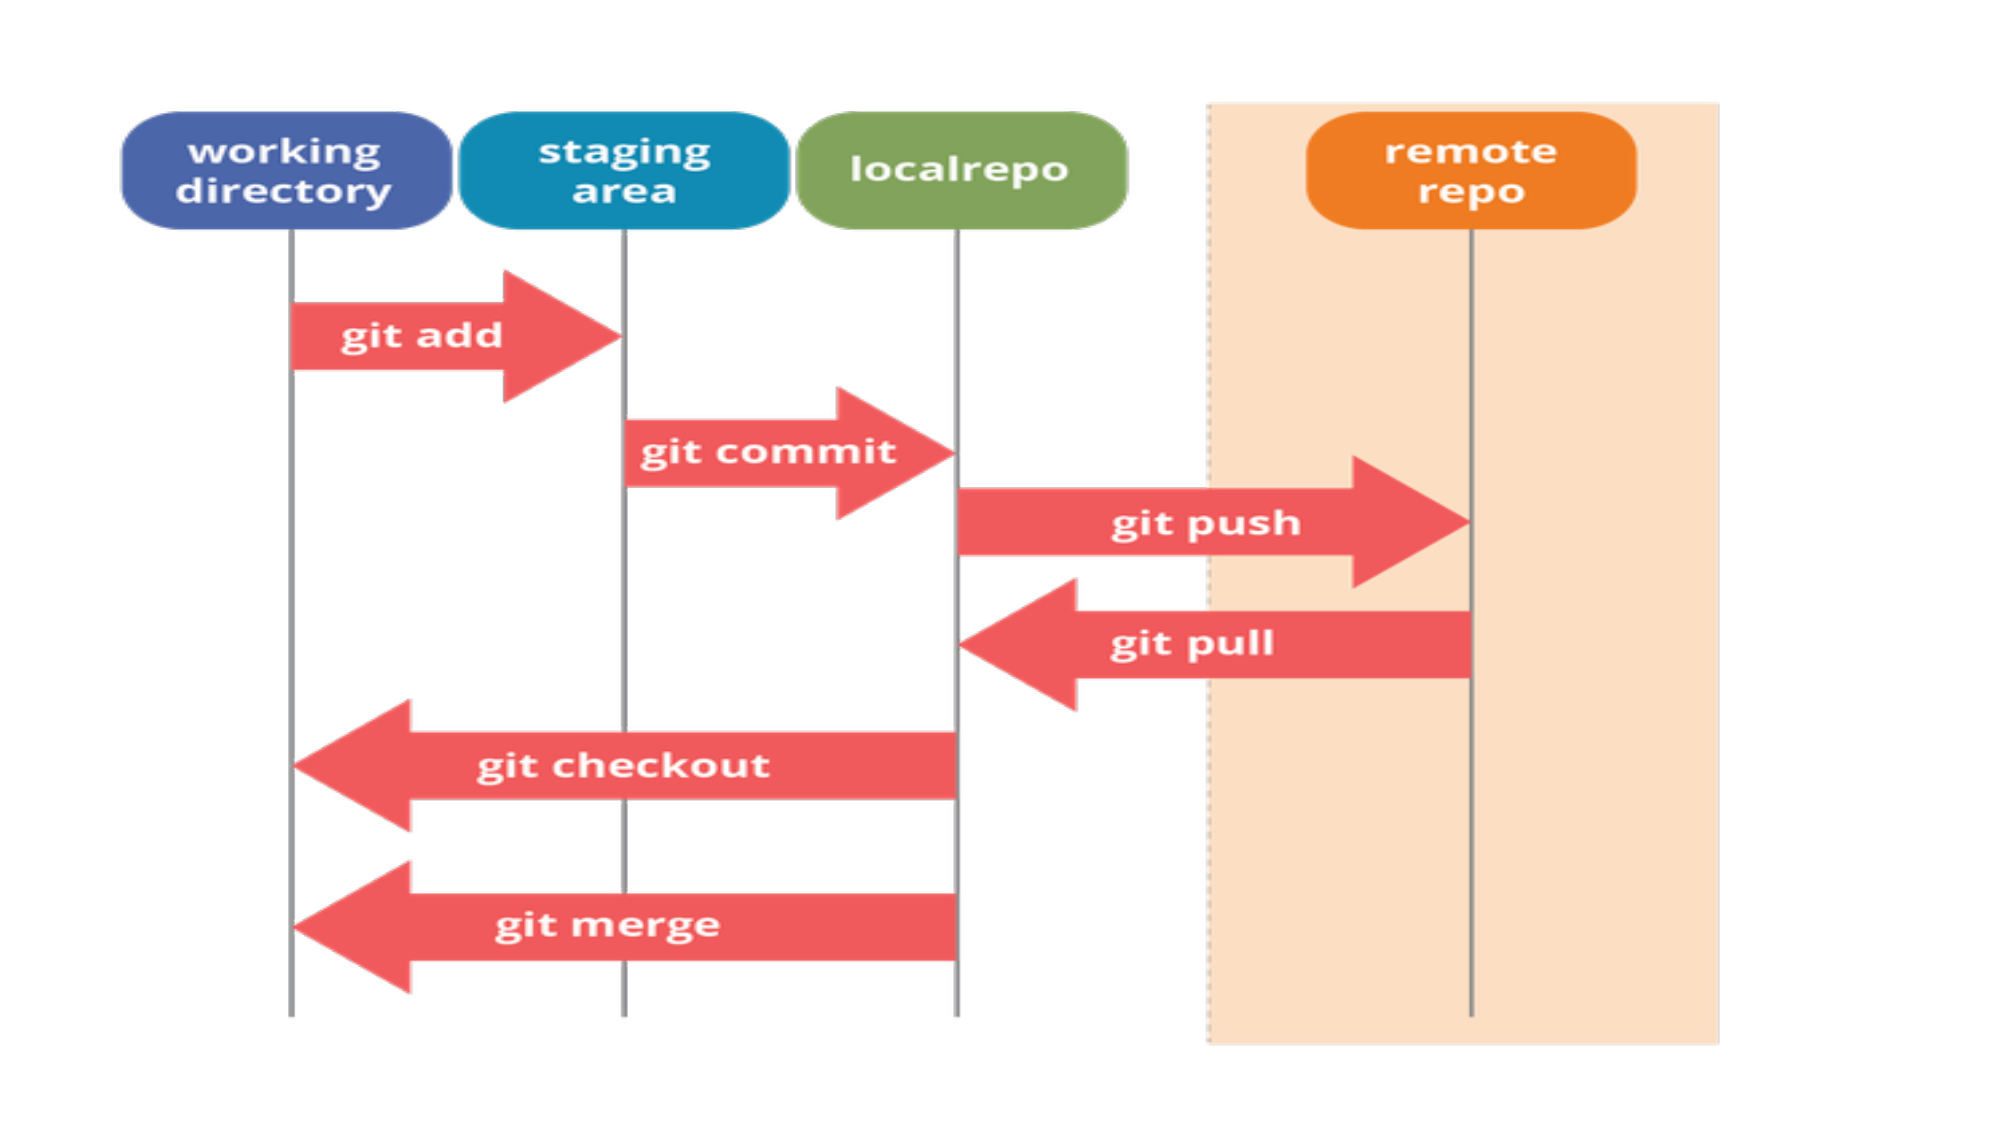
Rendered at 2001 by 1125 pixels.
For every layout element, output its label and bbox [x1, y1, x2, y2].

list [110, 11, 1725, 1066]
